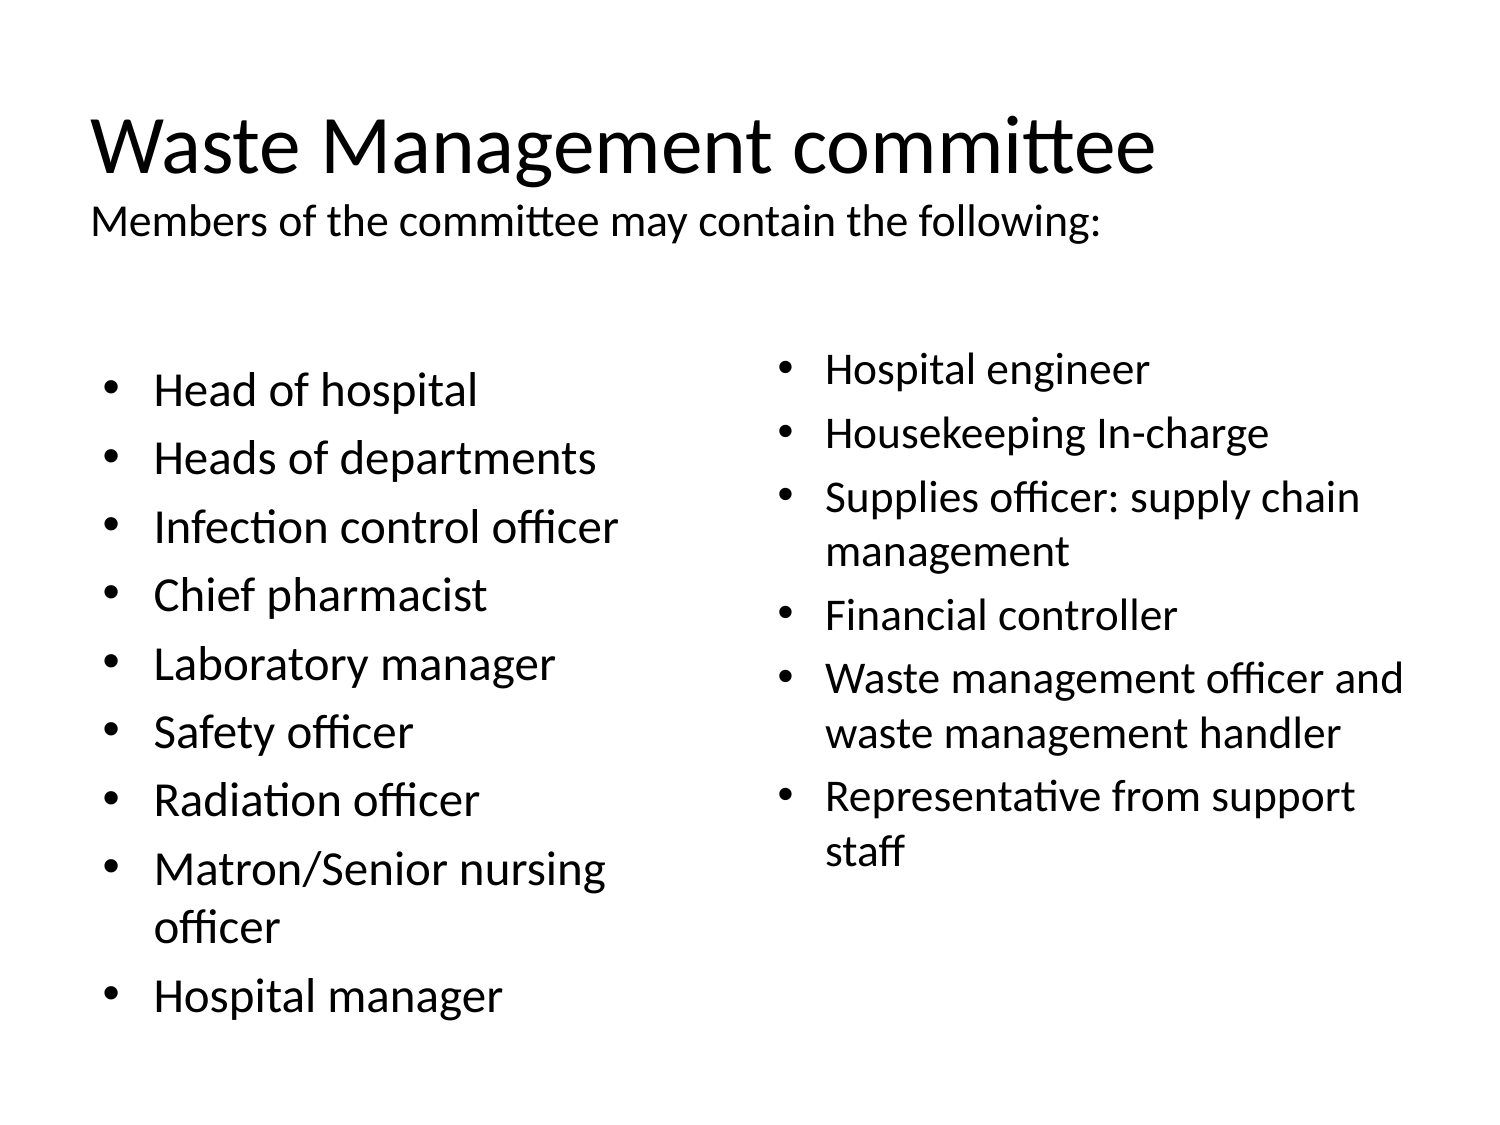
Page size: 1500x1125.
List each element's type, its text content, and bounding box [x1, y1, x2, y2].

list Hospital engineer Housekeeping In-charge Supplies officer: supply chain management Financial controller Waste management officer and waste management handler Representative from support staff [762, 332, 1425, 940]
title Waste Management committee Members of the committee may contain the following: [75, 45, 1425, 291]
list Head of hospital Heads of departments Infection control officer Chief pharmacist Laboratory manager Safety officer Radiation officer Matron/Senior nursing officer Hospital manager [87, 349, 750, 1035]
